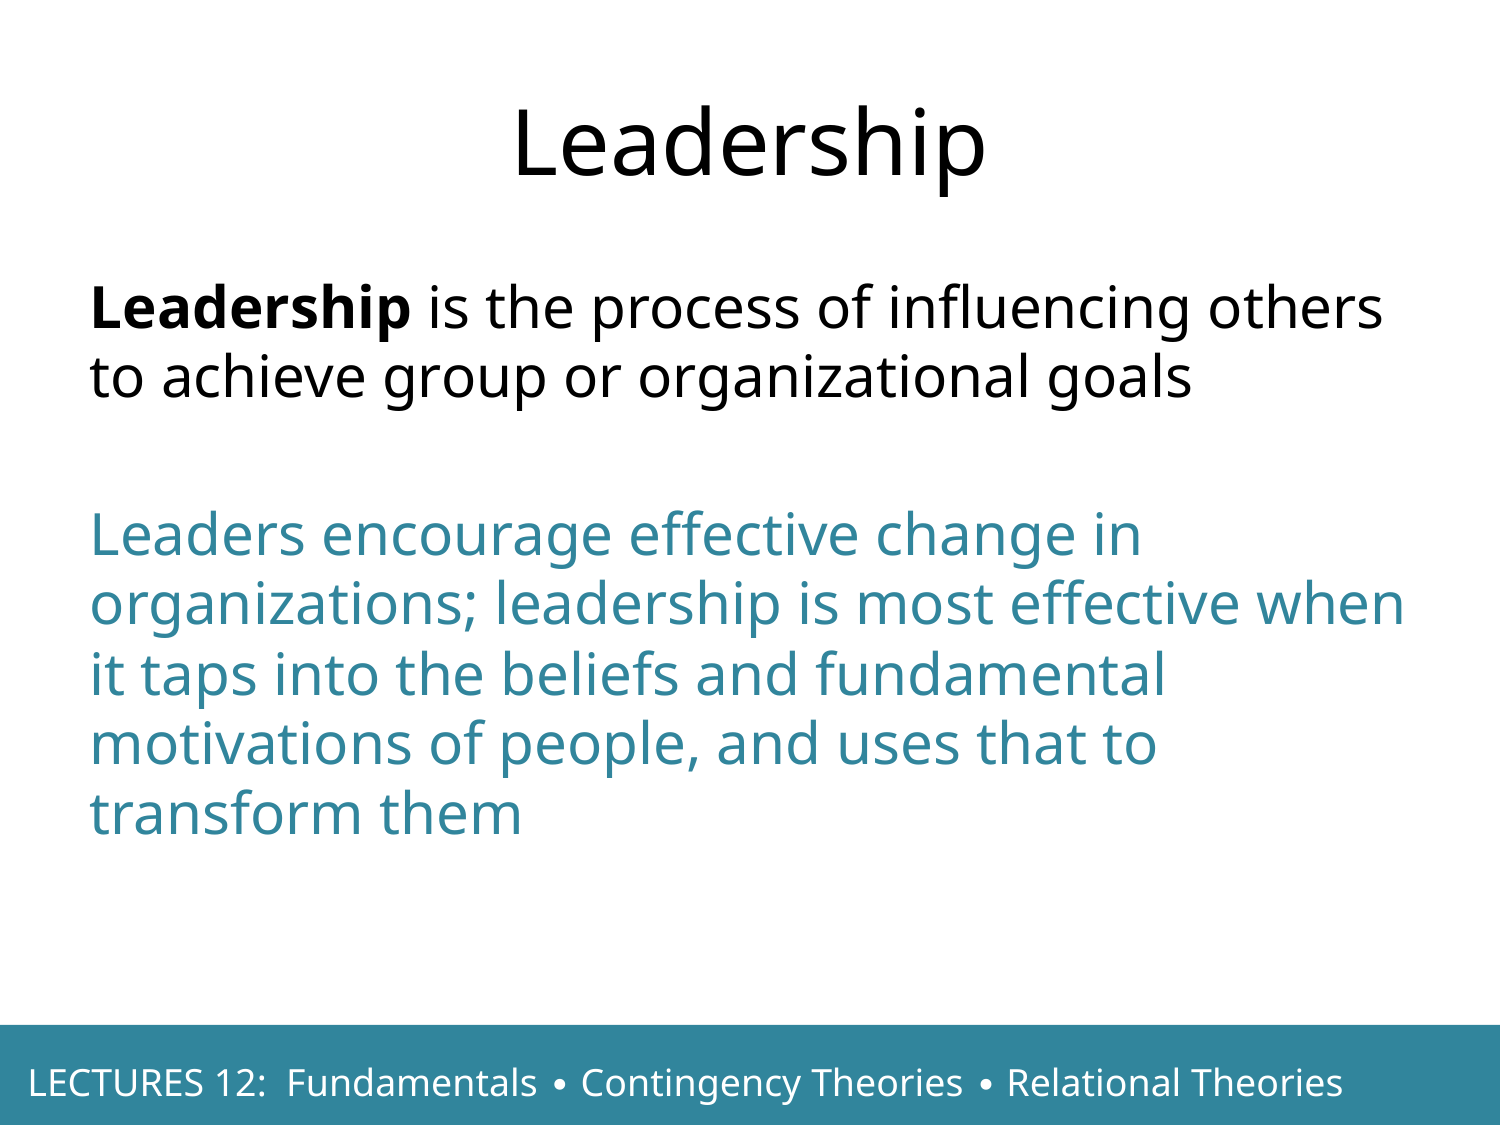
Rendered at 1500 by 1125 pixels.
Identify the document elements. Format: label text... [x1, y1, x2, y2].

text_box LECTURES 12: Fundamentals ∙ Contingency Theories ∙ Relational Theories [12, 1051, 1488, 1112]
text_box Leadership [75, 45, 1425, 233]
text_box Leadership is the process of influencing others to achieve group or organizational goals Leaders encourage effective change in organizations; leadership is most effective when it taps into the beliefs and fundamental motivations of people, and uses that to transform them [75, 262, 1425, 1005]
